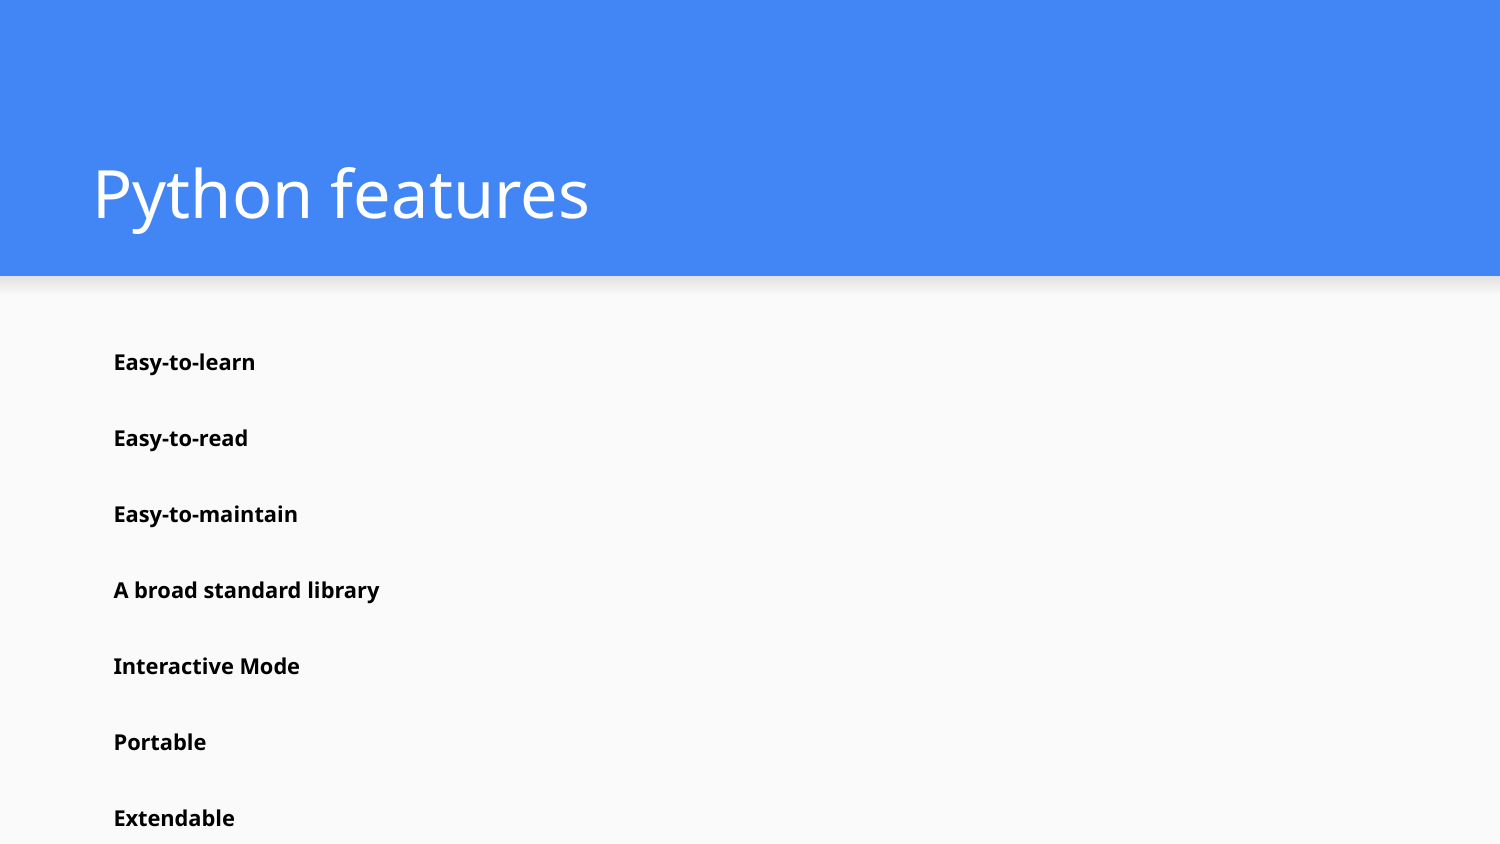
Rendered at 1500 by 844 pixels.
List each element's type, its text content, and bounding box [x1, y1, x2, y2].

title Python features [77, 121, 1427, 248]
list Easy-to-learn Easy-to-read Easy-to-maintain A broad standard library Interactive Mode Portable Extendable Databases GUI Programming Scalable [67, 314, 1417, 792]
